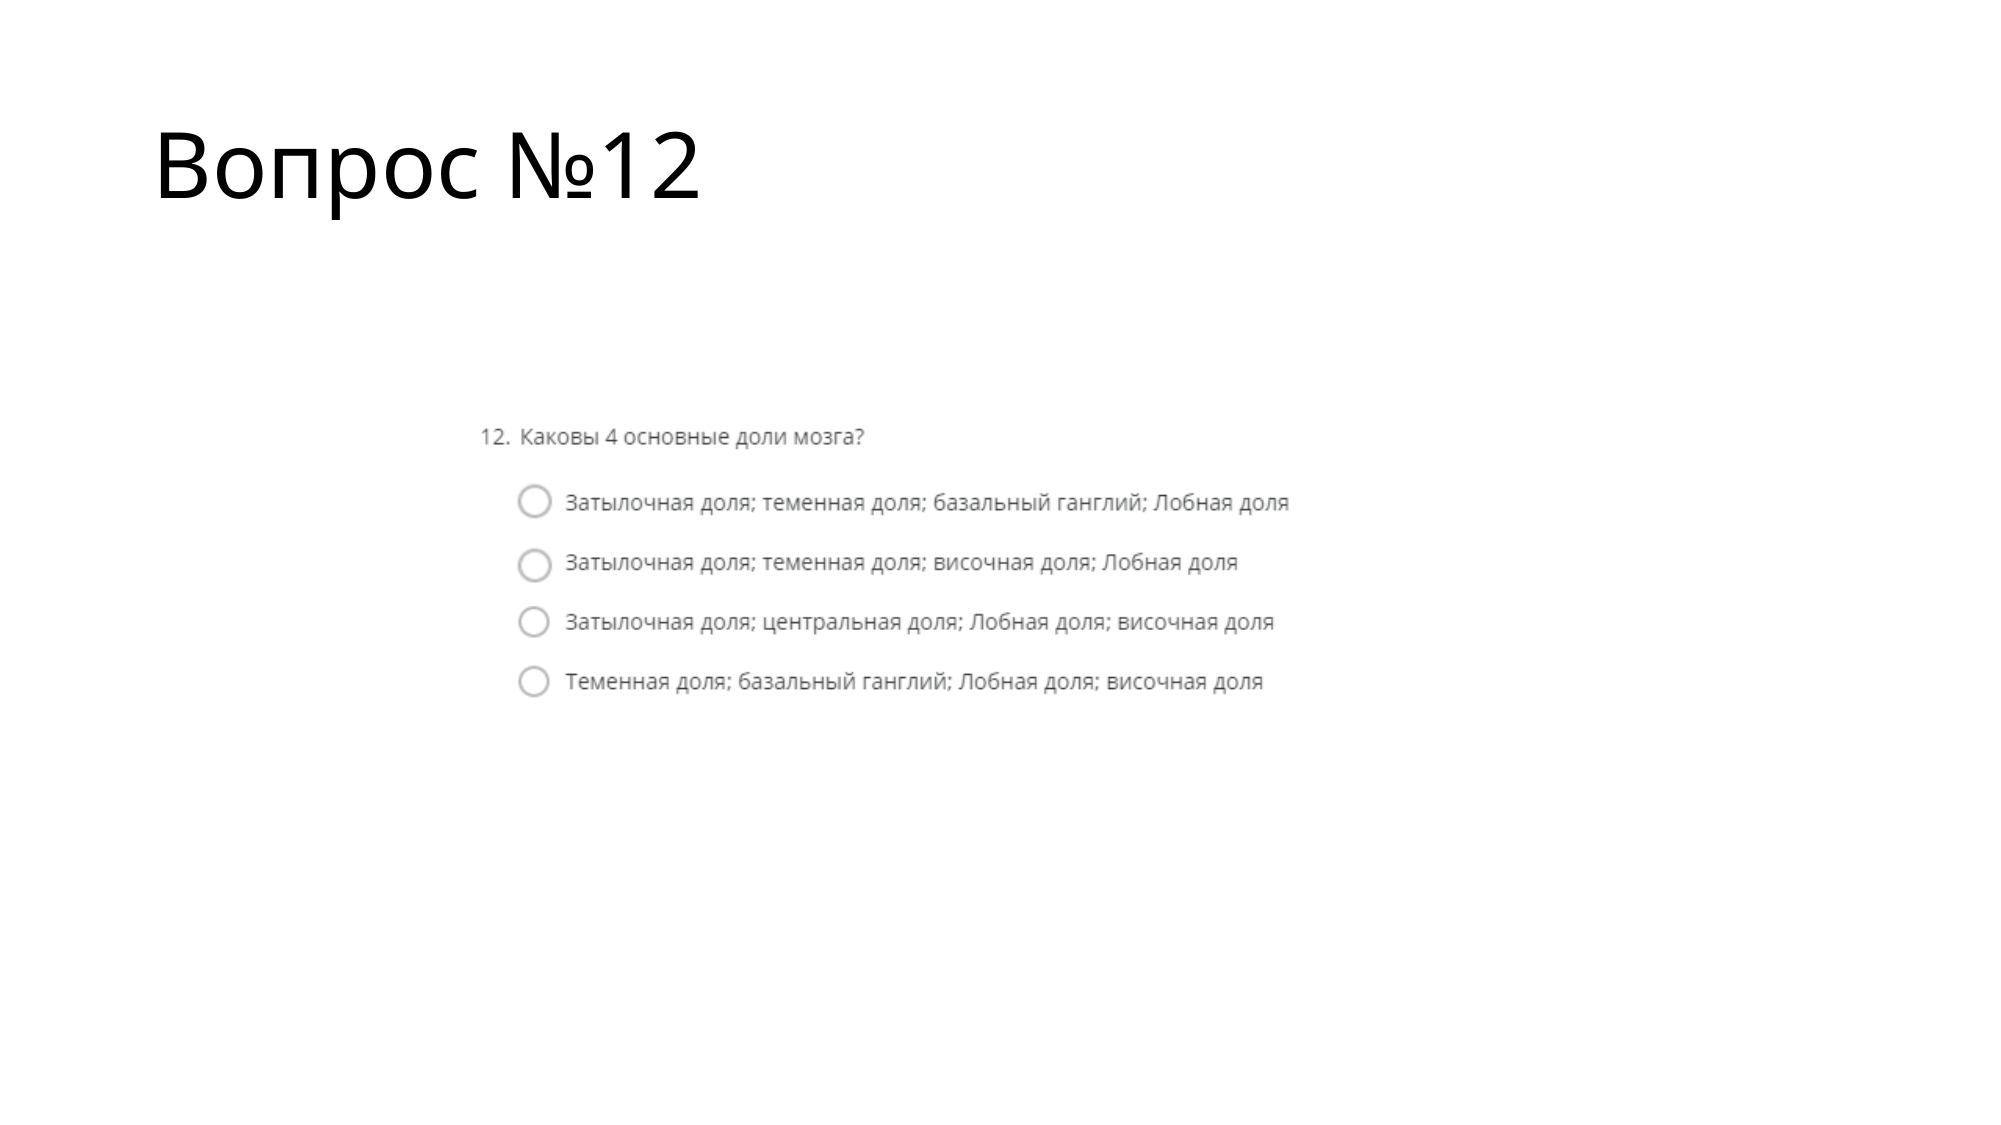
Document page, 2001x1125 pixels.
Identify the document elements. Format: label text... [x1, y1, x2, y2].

title Вопрос №12 [137, 59, 1863, 278]
picture [467, 404, 1533, 721]
